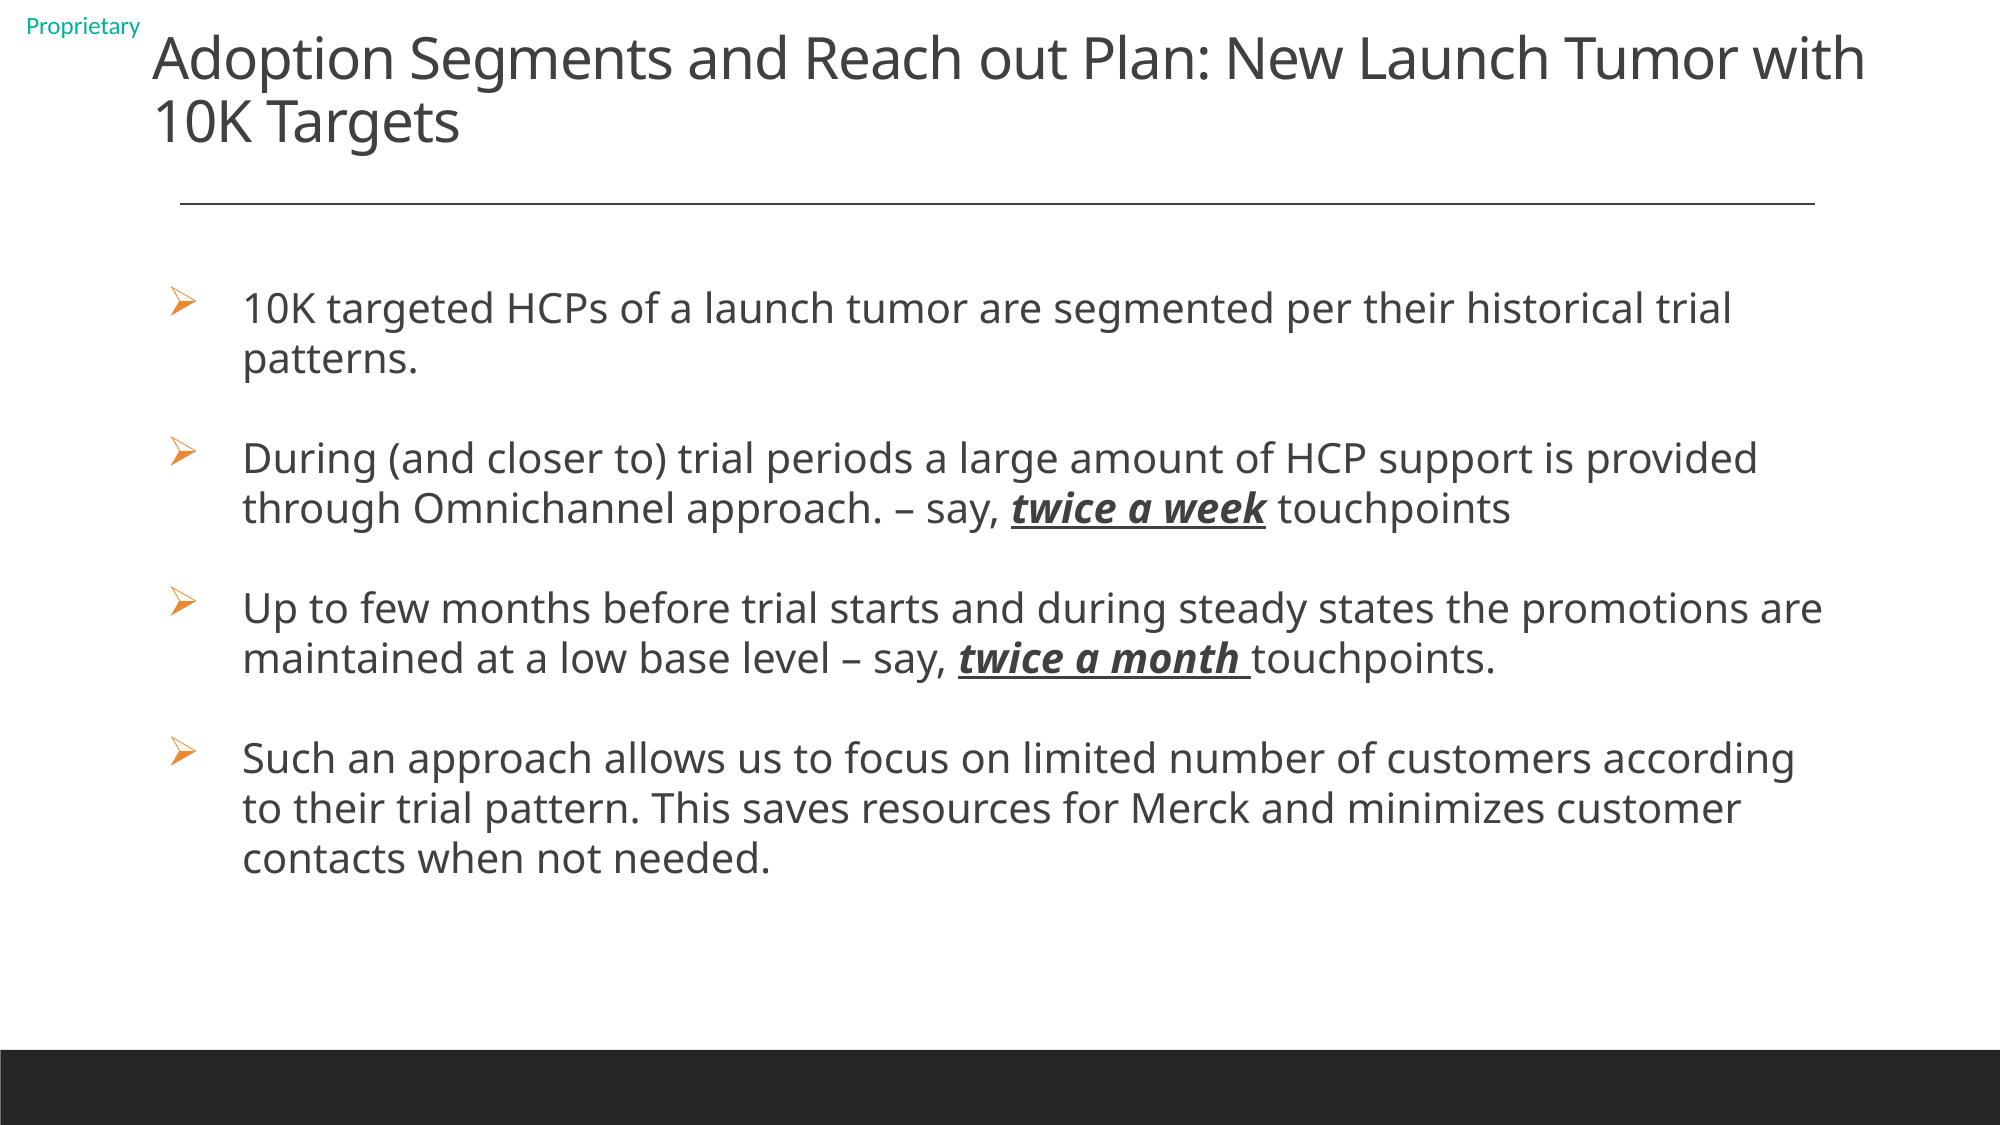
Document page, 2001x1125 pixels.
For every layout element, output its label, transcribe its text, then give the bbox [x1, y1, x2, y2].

text_box 10K targeted HCPs of a launch tumor are segmented per their historical trial patterns. During (and closer to) trial periods a large amount of HCP support is provided through Omnichannel approach. – say, twice a week touchpoints Up to few months before trial starts and during steady states the promotions are maintained at a low base level – say, twice a month touchpoints. Such an approach allows us to focus on limited number of customers according to their trial pattern. This saves resources for Merck and minimizes customer contacts when not needed. [167, 273, 1833, 921]
title Adoption Segments and Reach out Plan: New Launch Tumor with 10K Targets [137, 47, 1931, 163]
